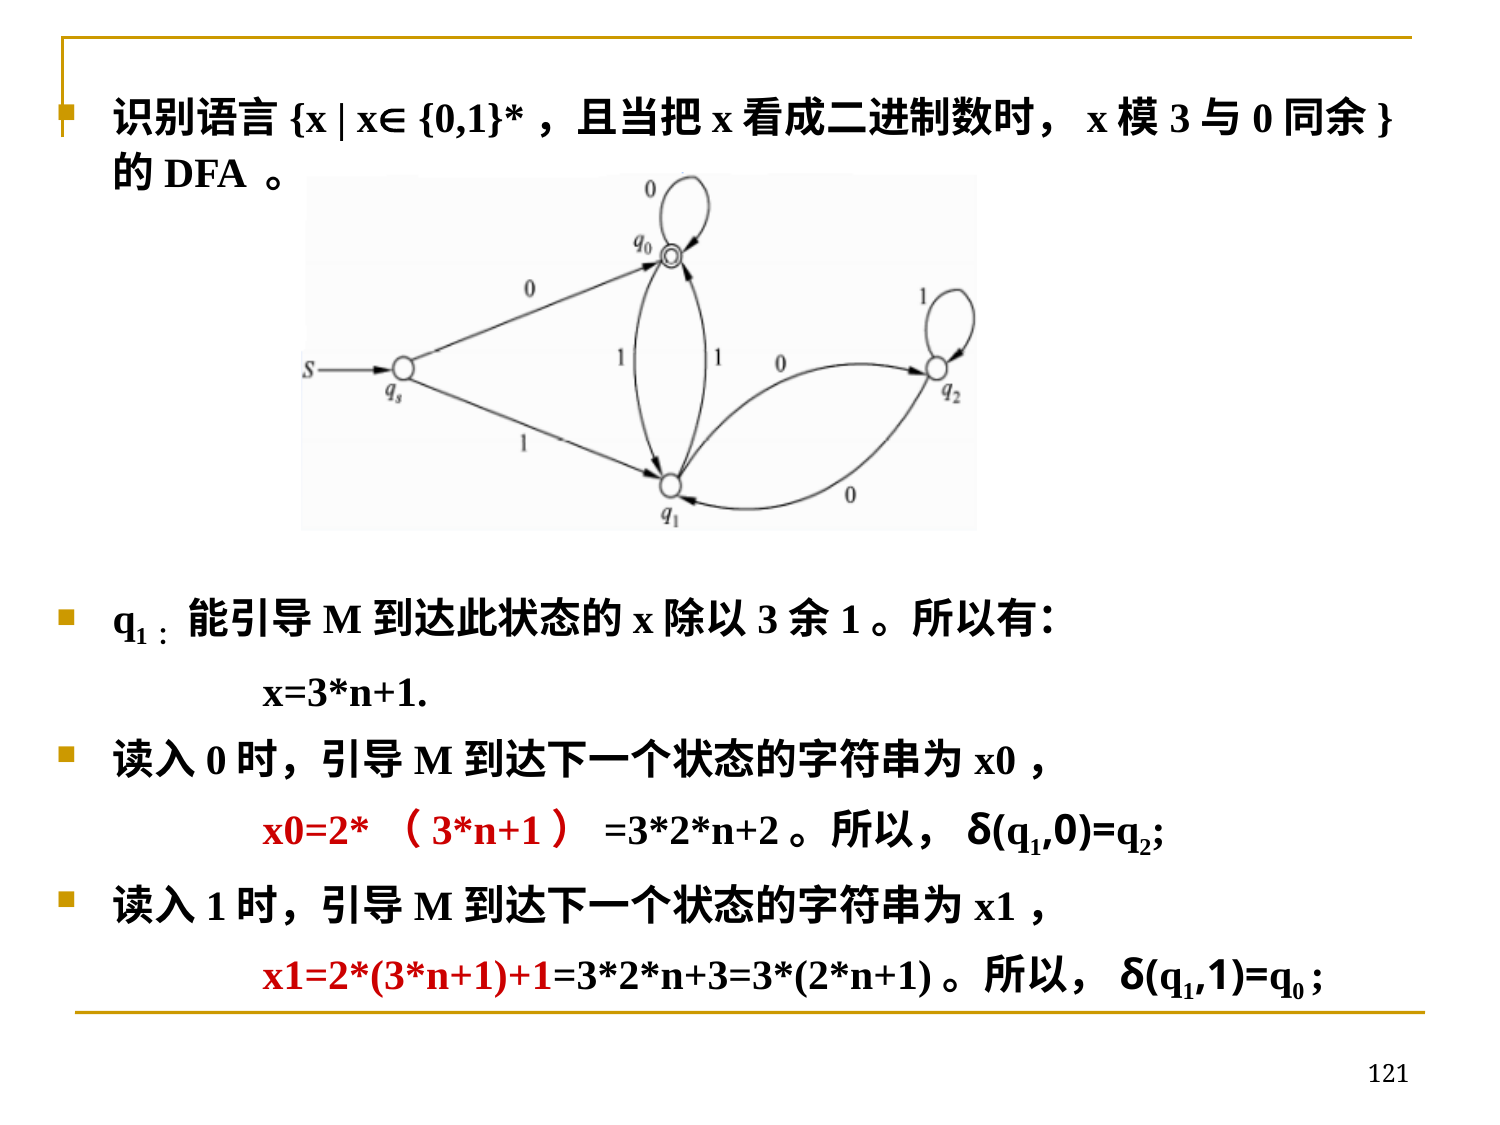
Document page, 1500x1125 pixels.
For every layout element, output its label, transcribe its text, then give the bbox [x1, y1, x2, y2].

picture [300, 172, 977, 540]
list 识别语言{x | x {0,1}*，且当把x看成二进制数时，x模3与0同余}的DFA 。 q1： 能引导M到达此状态的x除以3余1。所以有： x=3*n+1. 读入0时，引导M到达下一个状态的字符串为x0， x0=2*（3*n+1）=3*2*n+2。所以，δ(q1,0)=q2; 读入1时，引导M到达下一个状态的字符串为x1， x1=2*(3*n+1)+1=3*2*n+3=3*(2*n+1)。所以，δ(q1,1)=q0 ; [41, 78, 1459, 977]
slide_number 121 [1074, 1023, 1426, 1100]
